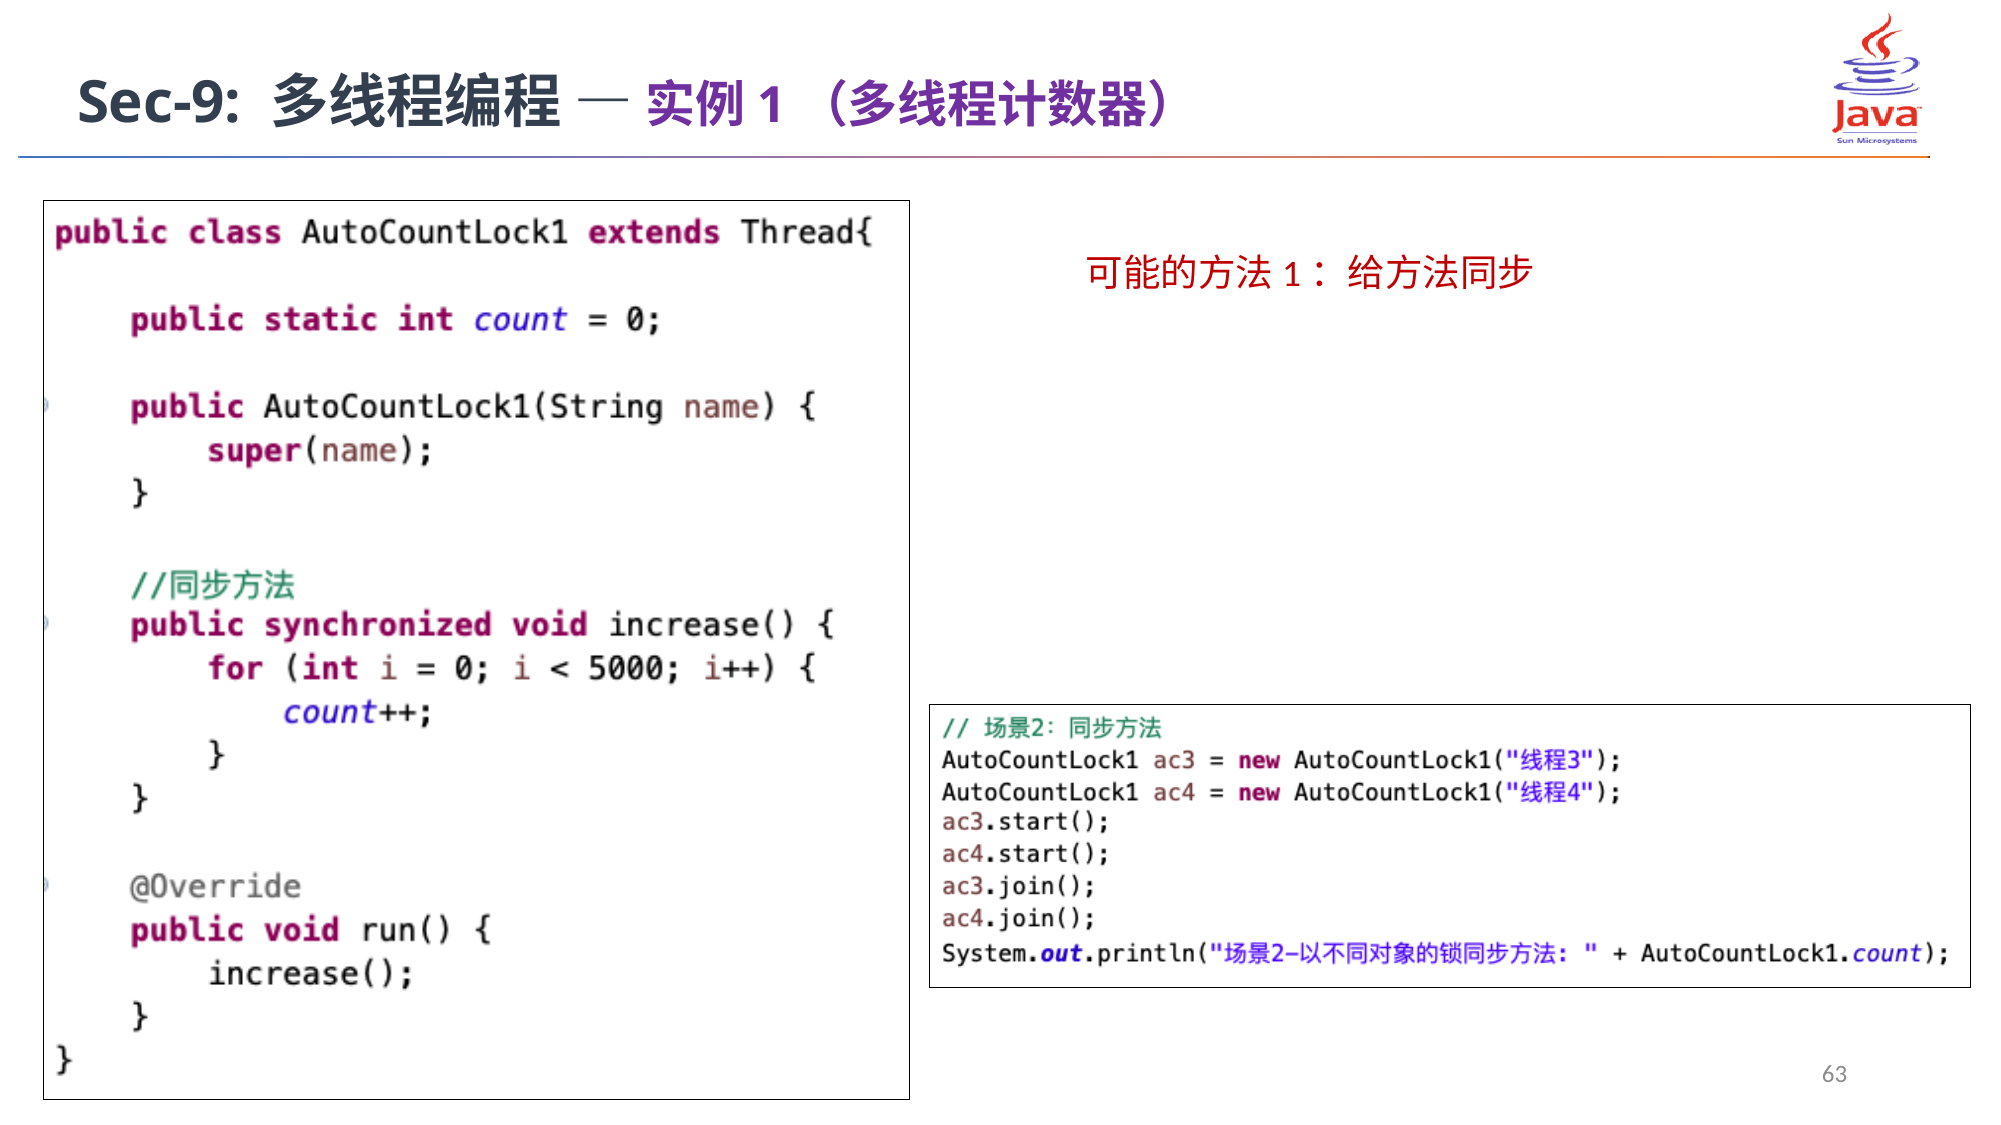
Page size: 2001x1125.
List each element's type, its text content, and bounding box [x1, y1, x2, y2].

picture [43, 200, 910, 1100]
text_box Sec-9: 多线程编程 — 实例1（多线程计数器） [74, 62, 1237, 135]
text_box 可能的方法1：给方法同步 [1070, 242, 1709, 302]
slide_number 63 [1412, 1042, 1863, 1103]
picture [1825, 9, 1930, 149]
picture [929, 704, 1971, 988]
